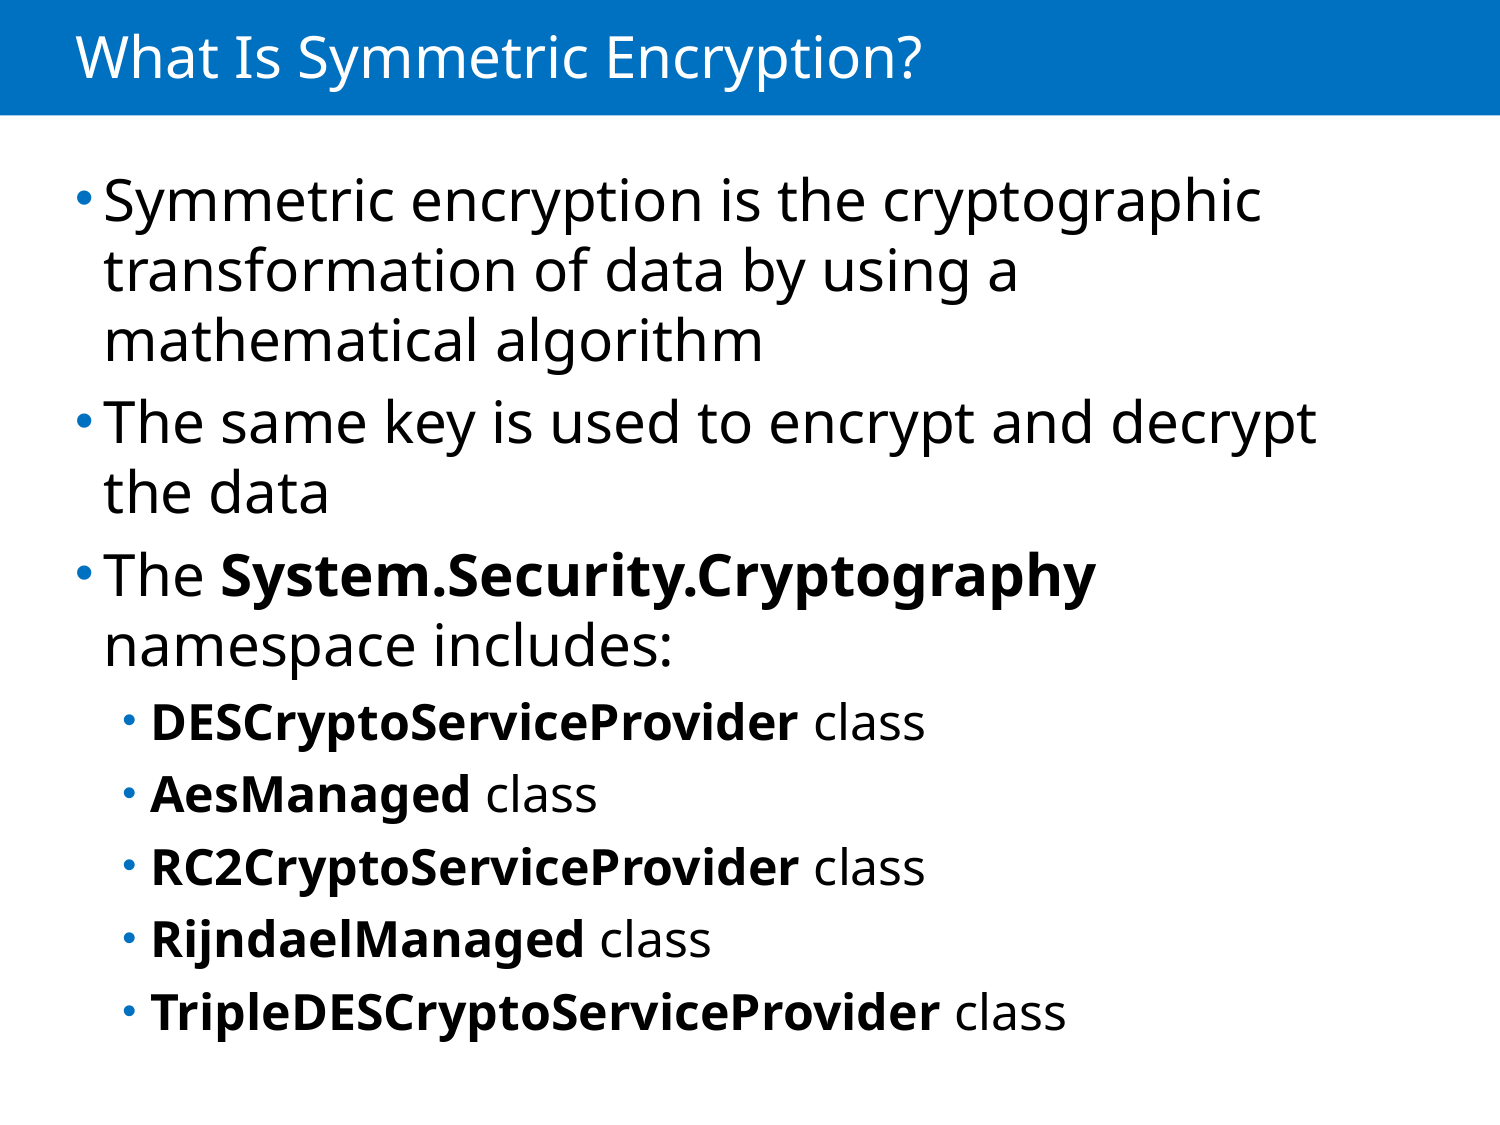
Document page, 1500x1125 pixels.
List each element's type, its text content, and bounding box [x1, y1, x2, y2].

text_box Symmetric encryption is the cryptographic transformation of data by using a mathematical algorithm The same key is used to encrypt and decrypt the data The System.Security.Cryptography namespace includes: DESCryptoServiceProvider class AesManaged class RC2CryptoServiceProvider class RijndaelManaged class TripleDESCryptoServiceProvider class [75, 162, 1347, 1050]
title What Is Symmetric Encryption? [75, 0, 1351, 122]
